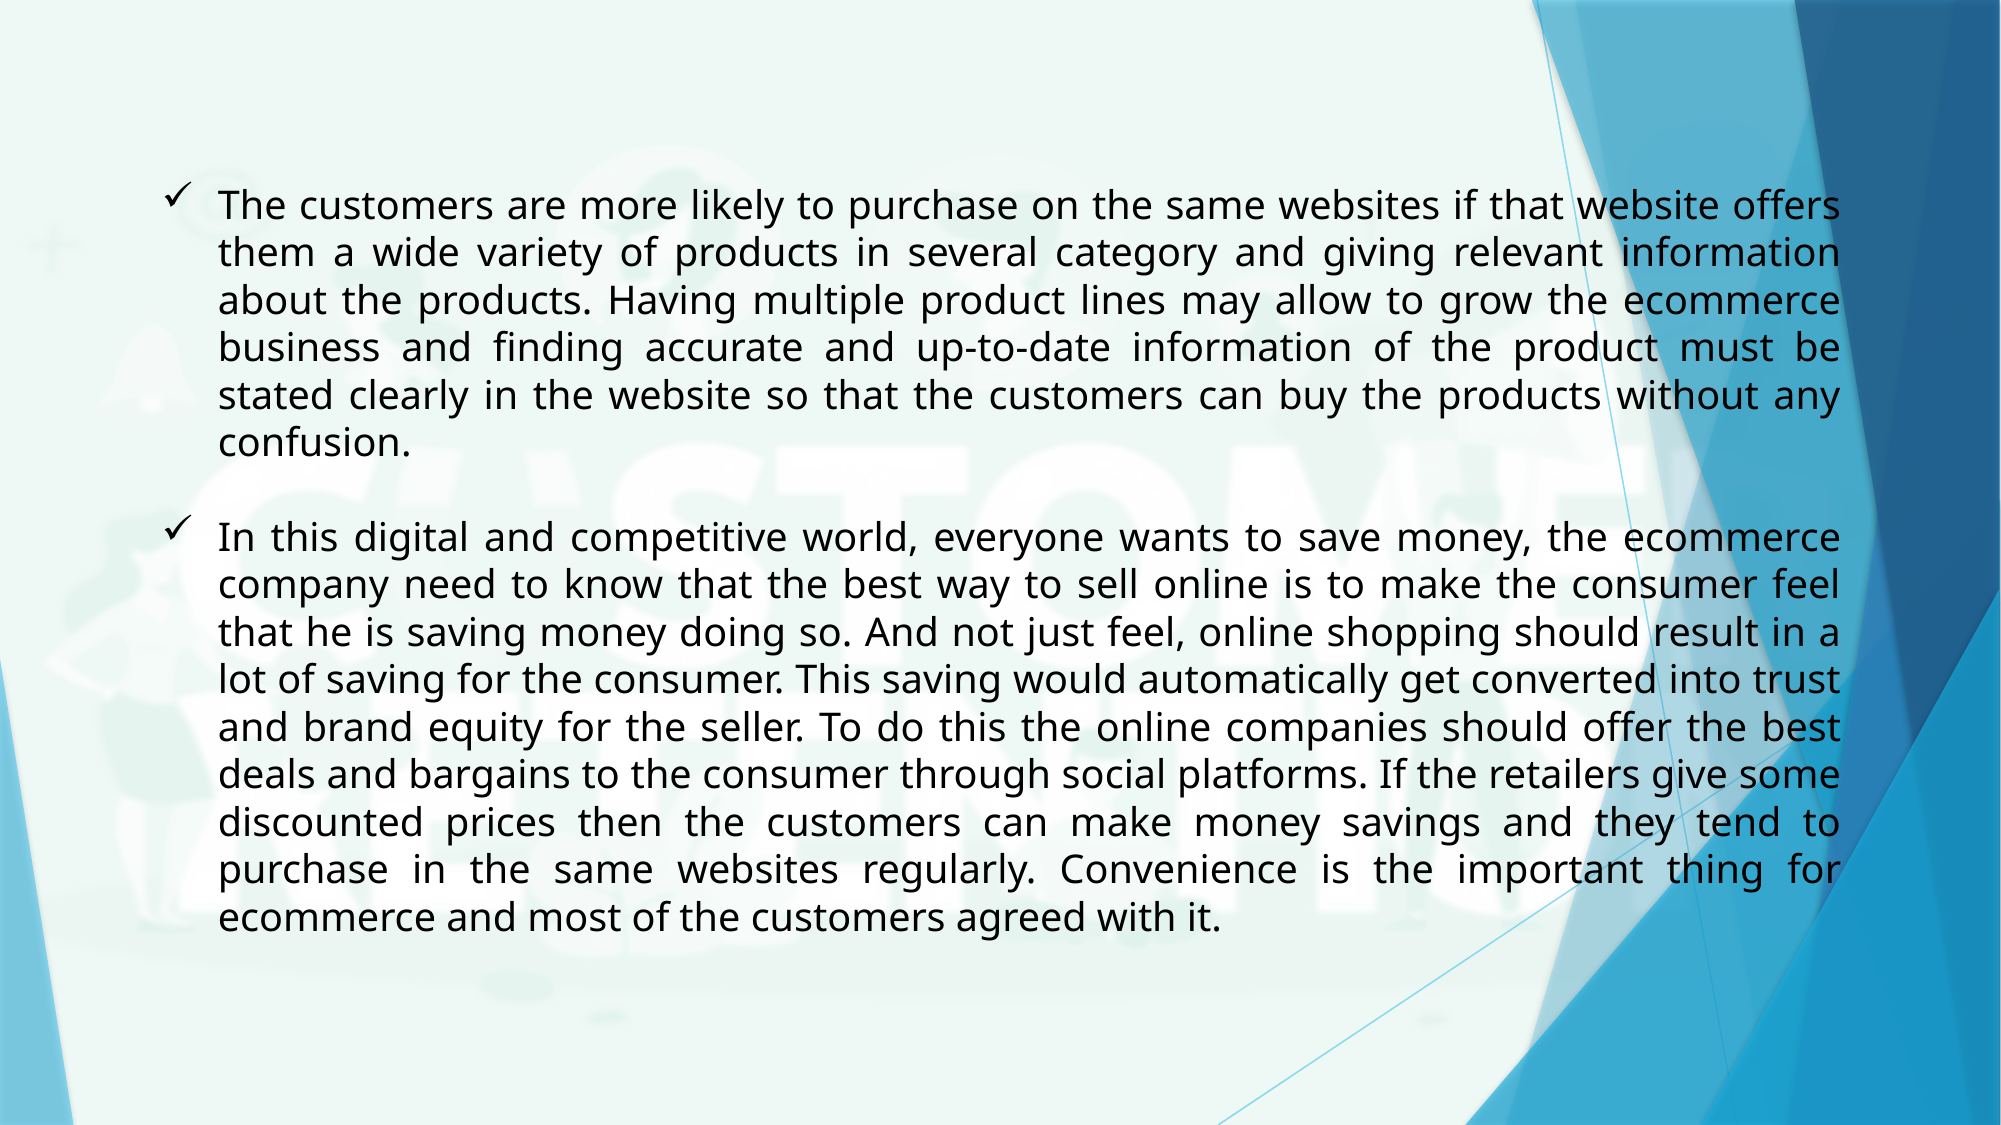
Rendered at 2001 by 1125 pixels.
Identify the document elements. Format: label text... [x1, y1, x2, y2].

text_box The customers are more likely to purchase on the same websites if that website offers them a wide variety of products in several category and giving relevant information about the products. Having multiple product lines may allow to grow the ecommerce business and finding accurate and up-to-date information of the product must be stated clearly in the website so that the customers can buy the products without any confusion. In this digital and competitive world, everyone wants to save money, the ecommerce company need to know that the best way to sell online is to make the consumer feel that he is saving money doing so. And not just feel, online shopping should result in a lot of saving for the consumer. This saving would automatically get converted into trust and brand equity for the seller. To do this the online companies should offer the best deals and bargains to the consumer through social platforms. If the retailers give some discounted prices then the customers can make money savings and they tend to purchase in the same websites regularly. Convenience is the important thing for ecommerce and most of the customers agreed with it. [146, 172, 1858, 947]
